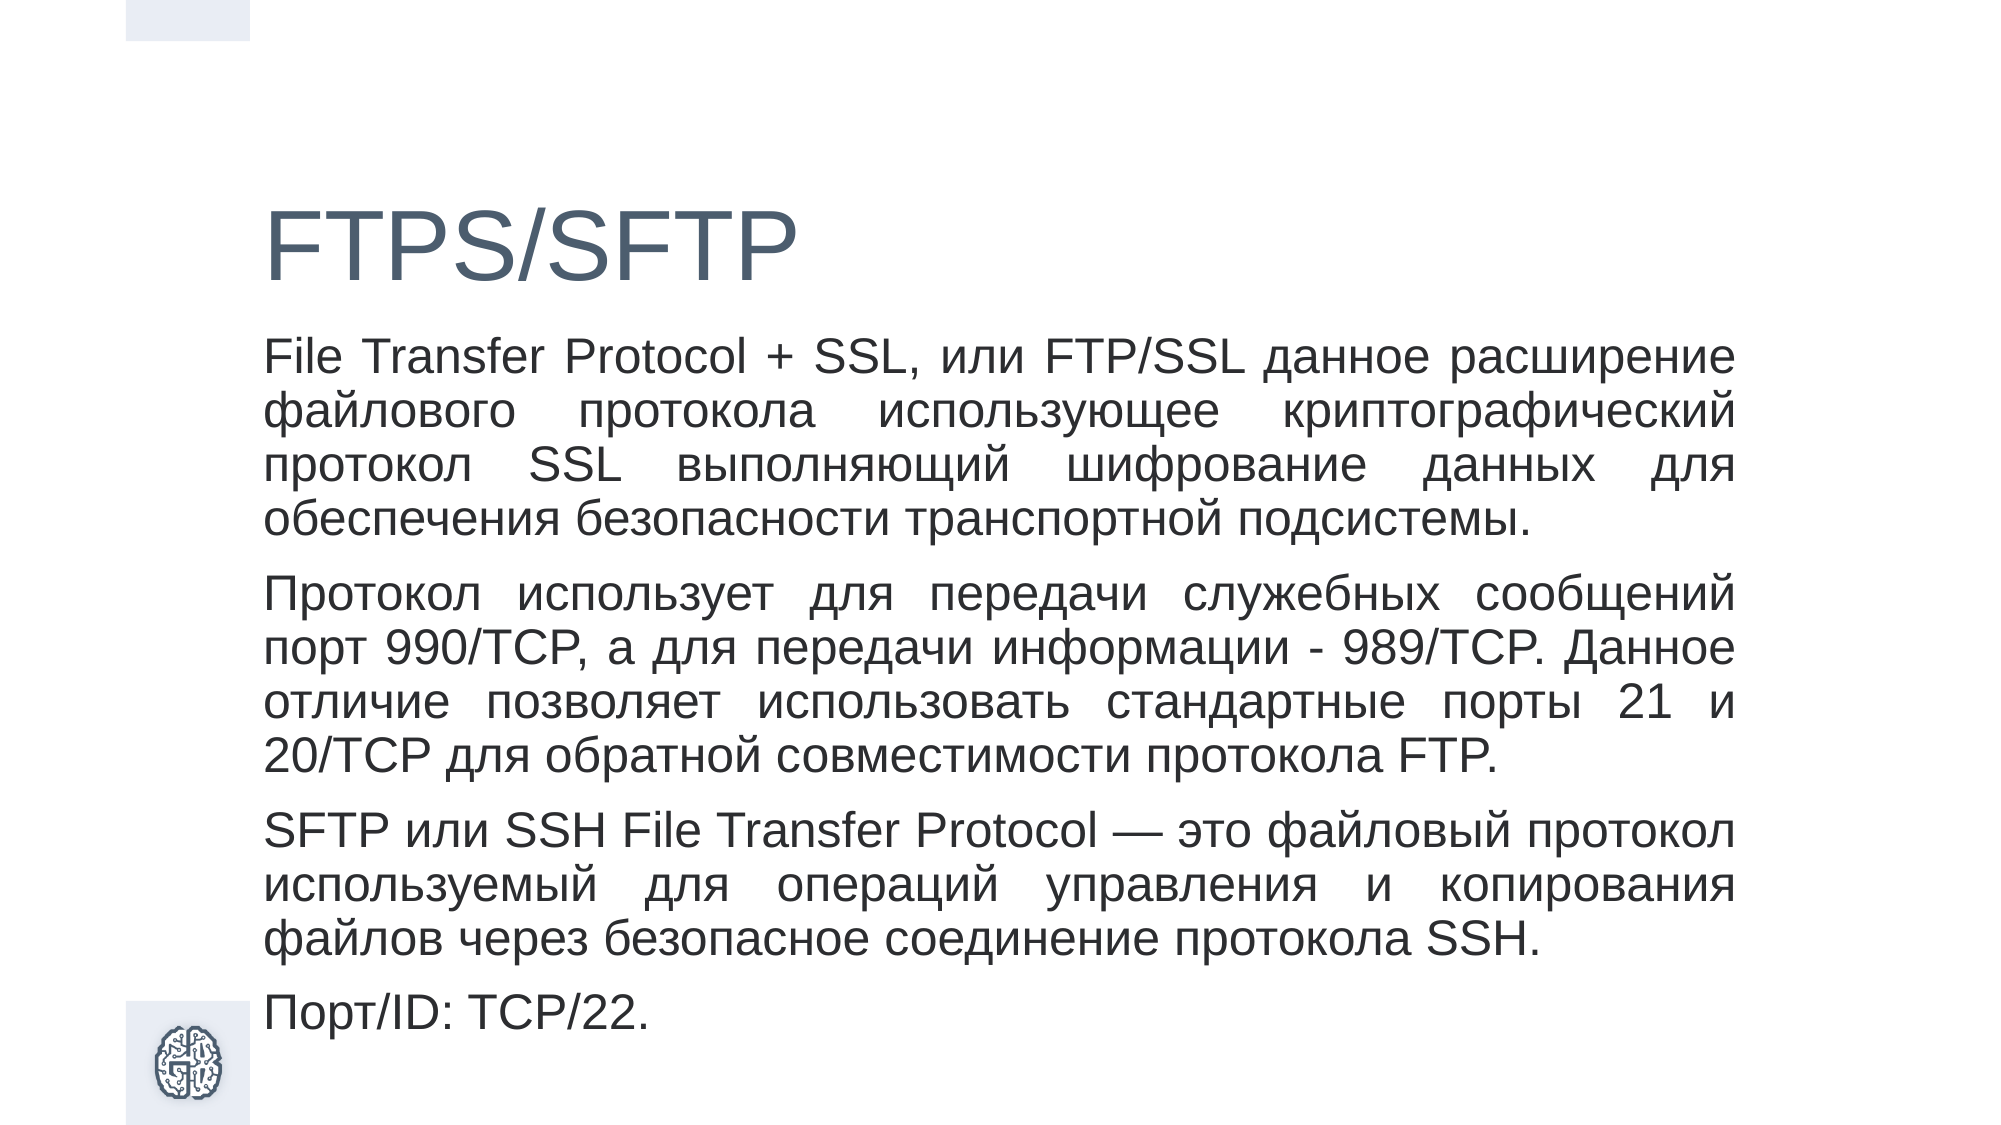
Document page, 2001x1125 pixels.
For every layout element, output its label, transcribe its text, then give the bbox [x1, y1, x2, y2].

picture [144, 1016, 232, 1110]
title FTPS/SFTP [248, 124, 1752, 372]
list File Transfer Protocol + SSL, или FTP/SSL данное расширение файлового протокола использующее криптографический протокол SSL выполняющий шифрование данных для обеспечения безопасности транспортной подсистемы. Протокол использует для передачи служебных сообщений порт 990/TCP, а для передачи информации - 989/TCP. Данное отличие позволяет использовать стандартные порты 21 и 20/TCP для обратной совместимости протокола FTP. SFTP или SSH File Transfer Protocol — это файловый протокол используемый для операций управления и копирования файлов через безопасное соединение протокола SSH. Порт/ID: TCP/22. [248, 431, 1752, 941]
